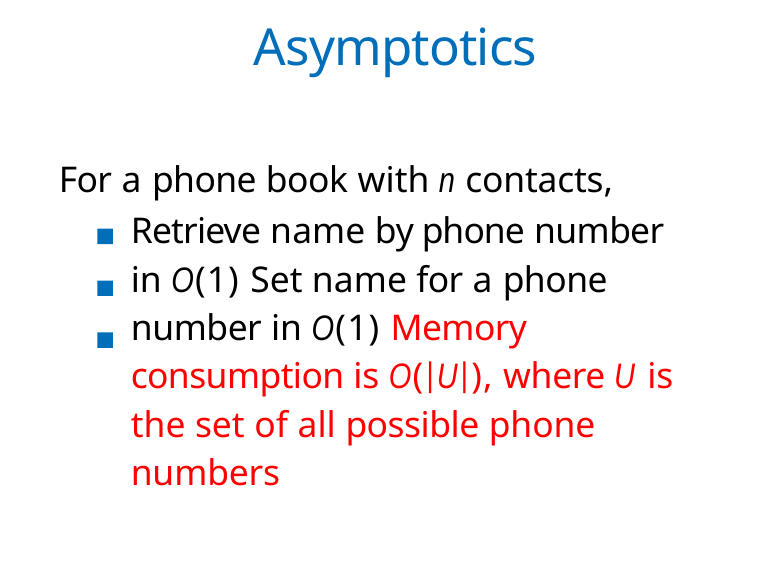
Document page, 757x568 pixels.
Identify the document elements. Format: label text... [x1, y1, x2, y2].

title Asymptotics [29, 12, 728, 110]
text_box For a phone book with n contacts, Retrieve name by phone number in O(1) Set name for a phone number in O(1) Memory consumption is O(|U|), where U is the set of all possible phone numbers [56, 145, 699, 493]
